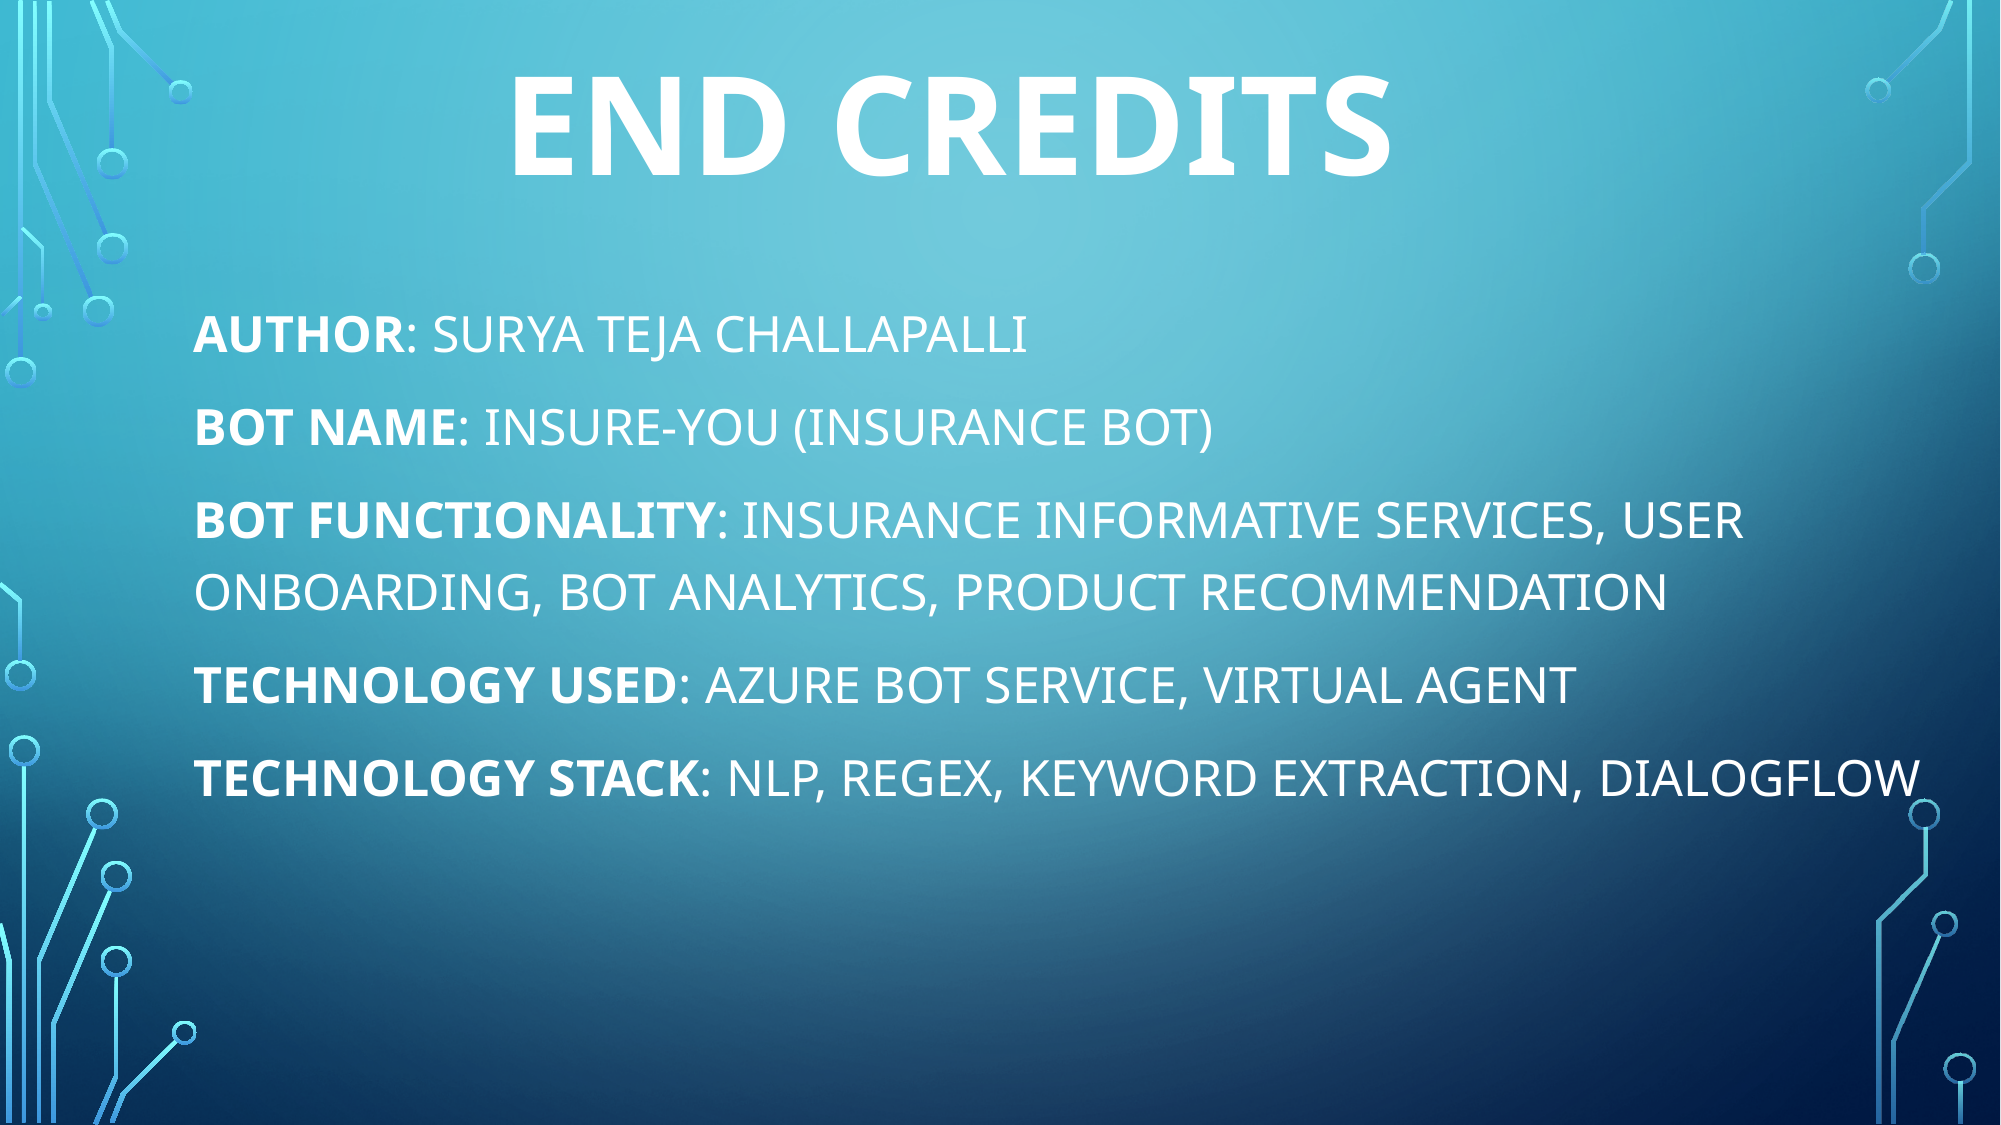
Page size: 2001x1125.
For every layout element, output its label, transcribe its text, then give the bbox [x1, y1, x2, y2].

title END CREDITS [488, 22, 2000, 240]
list AUTHOR: SURYA TEJA CHALLAPALLI BOT NAME: INSURE-YOU (INSURANCE BOT) BOT FUNCTIONALITY: INSURANCE INFORMATIVE SERVICES, USER ONBOARDING, BOT ANALYTICS, PRODUCT RECOMMENDATION TECHNOLOGY USED: AZURE BOT SERVICE, VIRTUAL AGENT TECHNOLOGY STACK: NLP, REGEX, KEYWORD EXTRACTION, DIALOGFLOW [178, 283, 2000, 1125]
